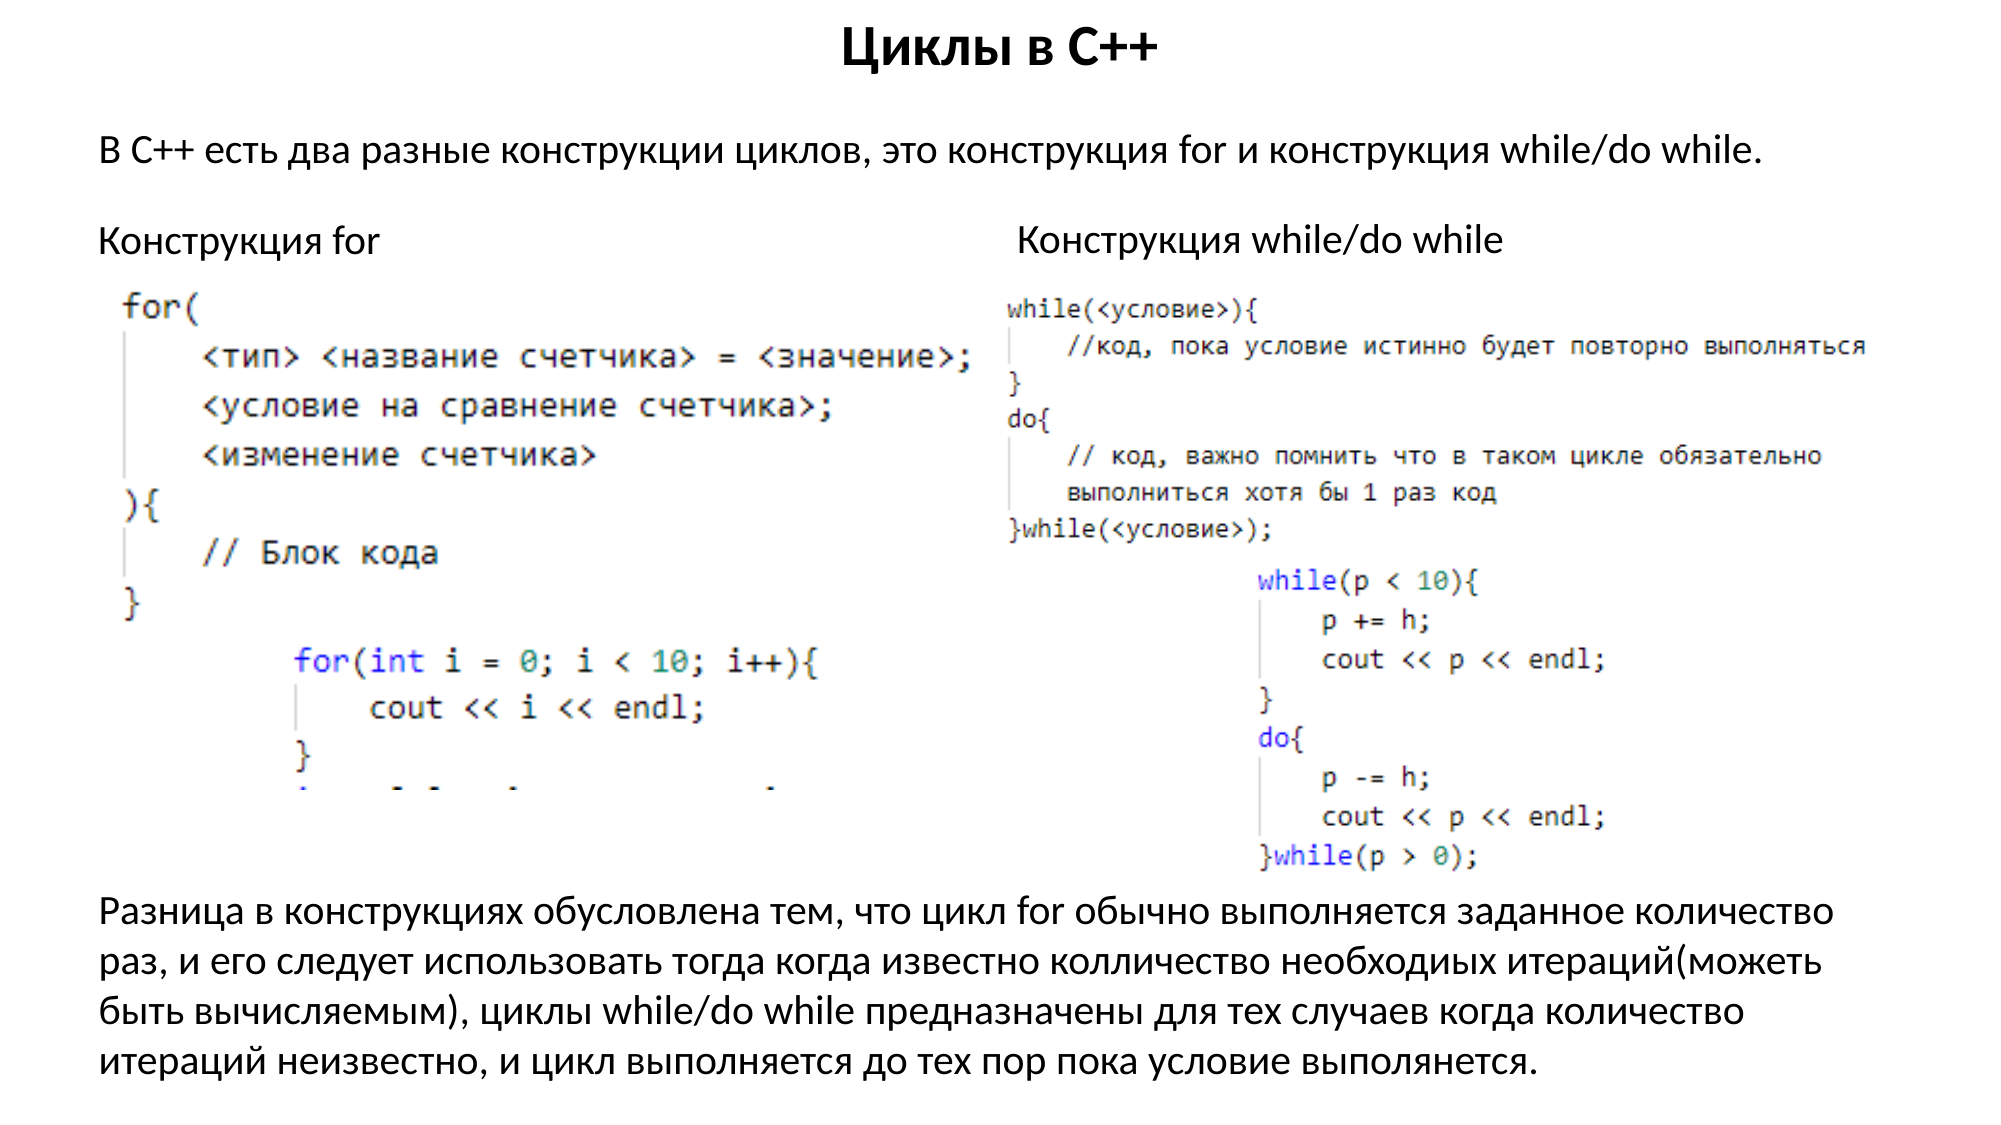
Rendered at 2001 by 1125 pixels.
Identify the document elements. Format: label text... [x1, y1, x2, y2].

text_box Разница в конструкциях обусловлена тем, что цикл for обычно выполняется заданное количество раз, и его следует использовать тогда когда известно колличество необходиых итераций(можеть быть вычисляемым), циклы while/do while предназначены для тех случаев когда количество итераций неизвестно, и цикл выполняется до тех пор пока условие выполянется. [83, 875, 1899, 1091]
text_box В С++ есть два разные конструкции циклов, это конструкция for и конструкция while/do while. [83, 114, 1899, 180]
text_box Конструкция for [83, 205, 396, 271]
picture [116, 288, 1884, 886]
text_box Конструкция while/do while [1002, 204, 1520, 270]
text_box Циклы в С++ [826, 0, 1174, 85]
